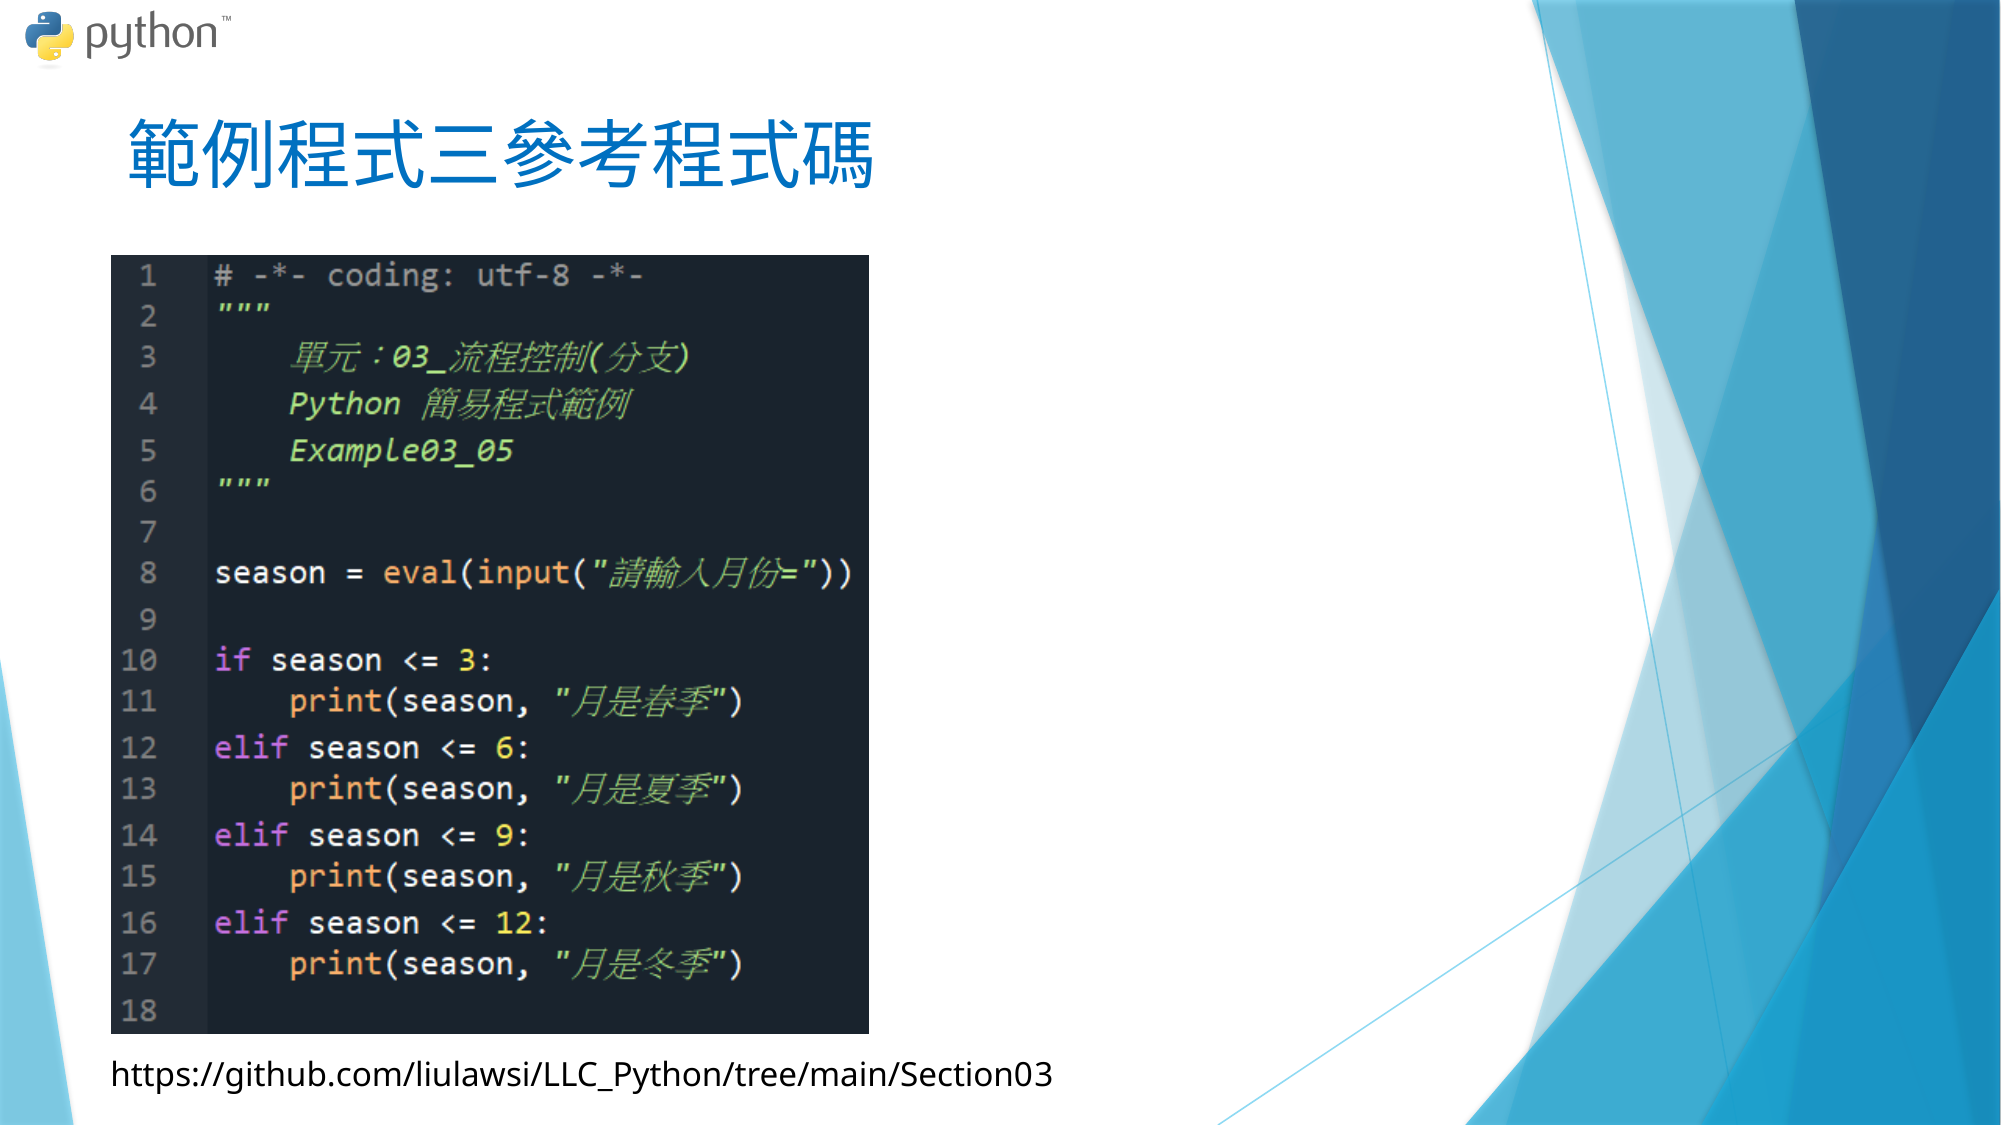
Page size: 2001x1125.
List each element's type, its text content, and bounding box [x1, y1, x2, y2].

picture [110, 255, 870, 1035]
picture [23, 9, 233, 71]
title 範例程式三參考程式碼 [111, 99, 1522, 317]
